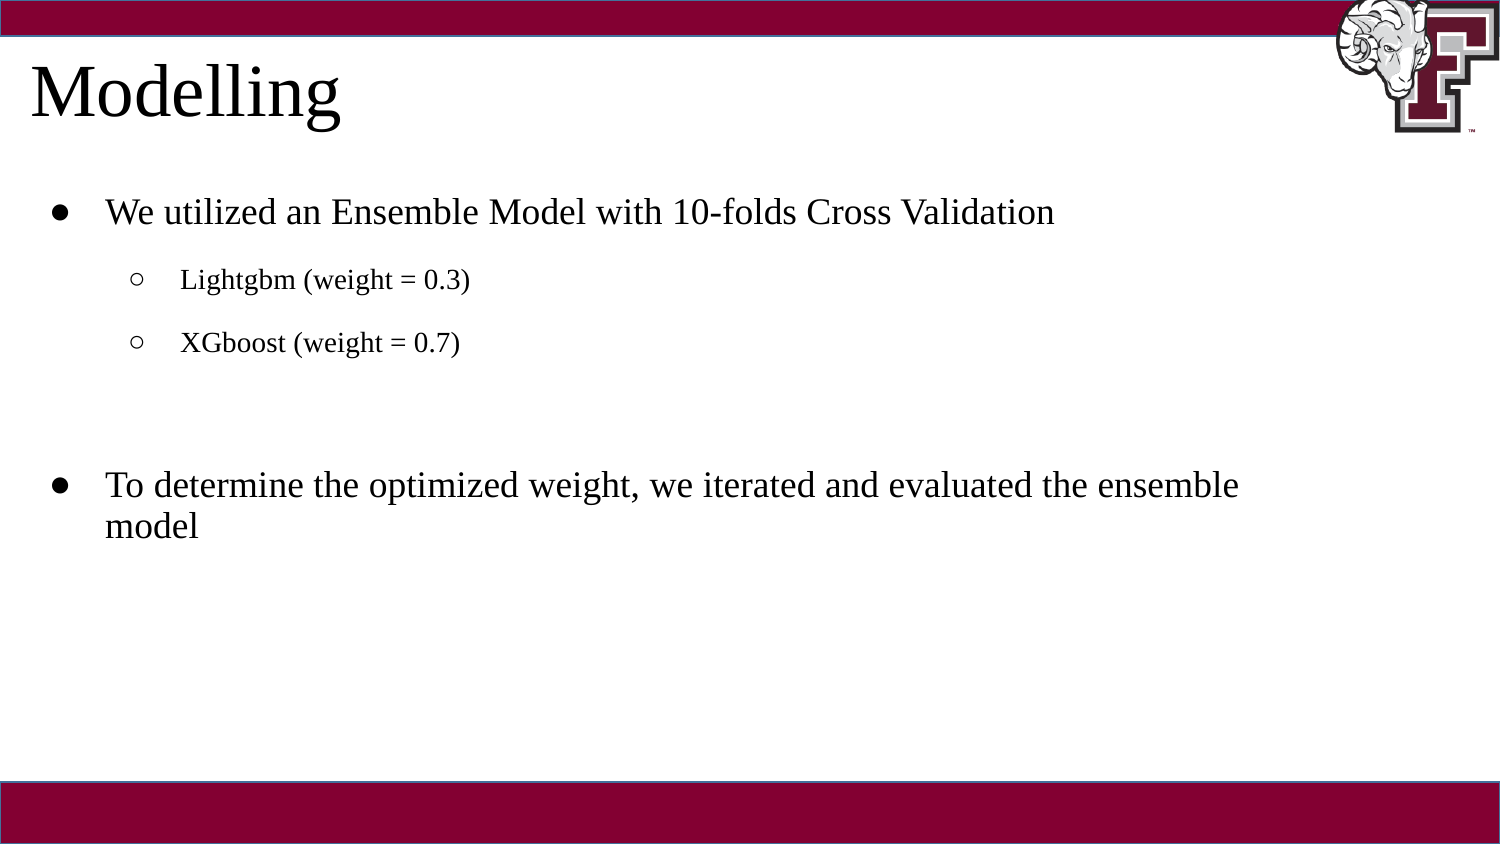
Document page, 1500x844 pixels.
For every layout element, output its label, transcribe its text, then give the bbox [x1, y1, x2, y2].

title Modelling [15, 36, 1309, 132]
list We utilized an Ensemble Model with 10-folds Cross Validation Lightgbm (weight = 0.3) XGboost (weight = 0.7) To determine the optimized weight, we iterated and evaluated the ensemble model [15, 132, 1309, 783]
picture [1335, 0, 1500, 133]
